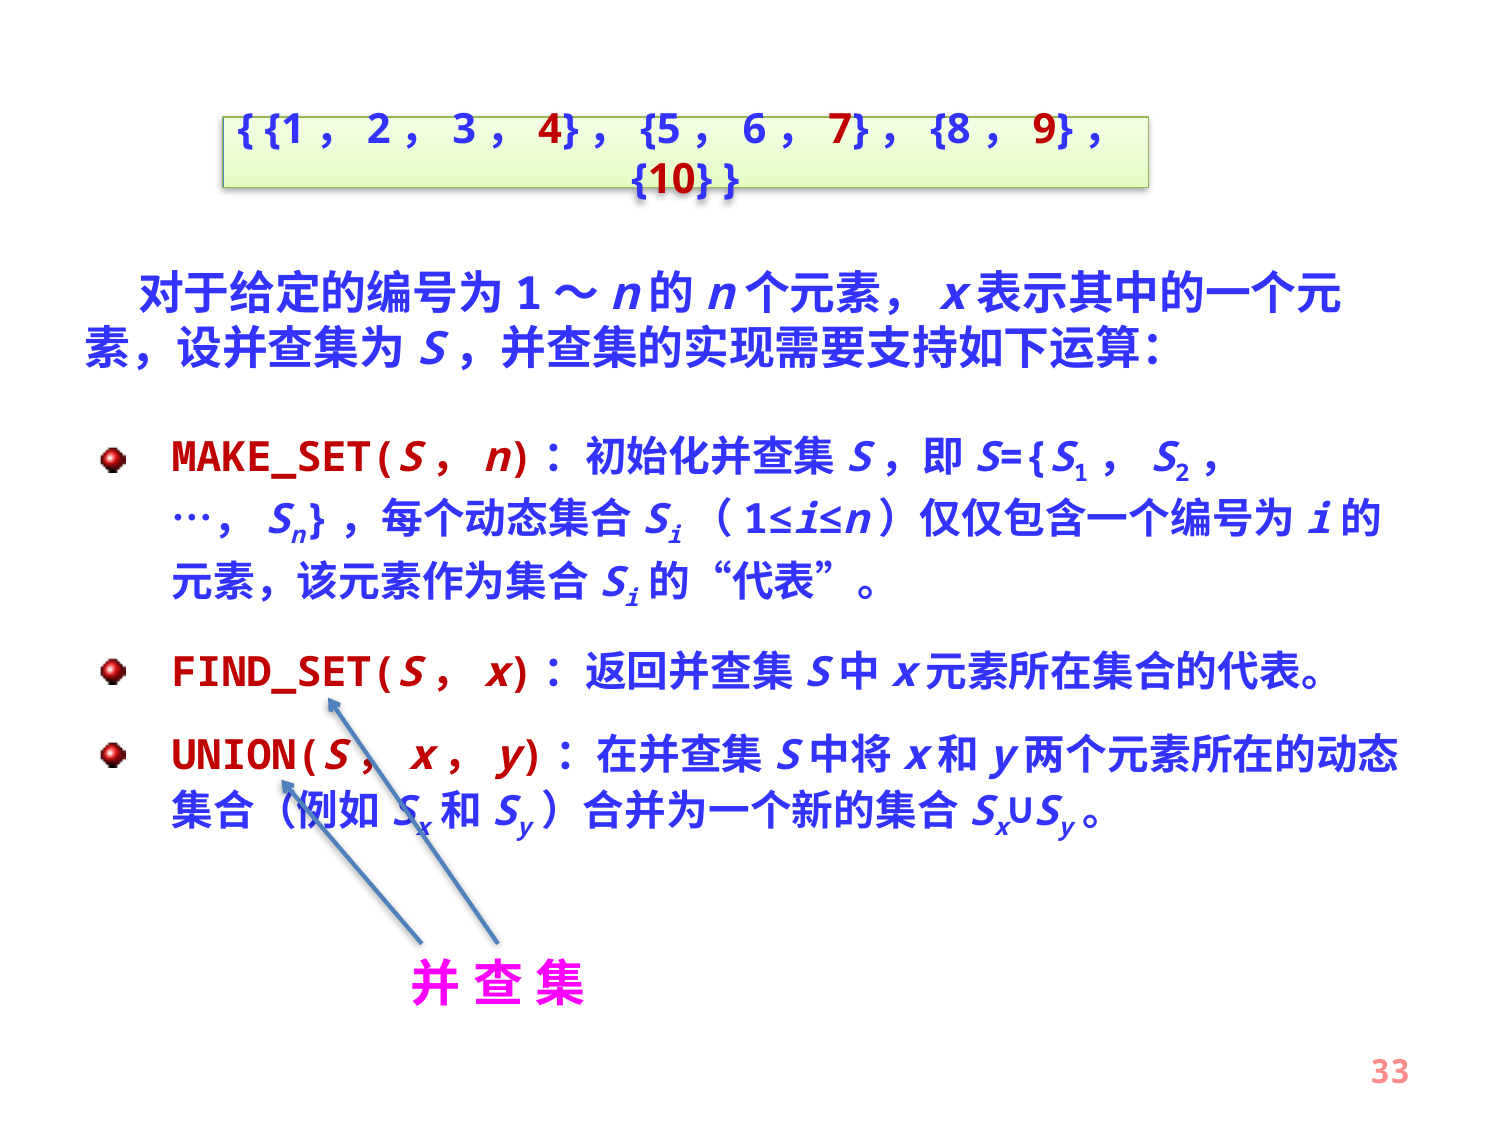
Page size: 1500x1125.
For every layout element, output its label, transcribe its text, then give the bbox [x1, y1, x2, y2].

slide_number 33 [1074, 1042, 1425, 1103]
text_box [280, 697, 622, 1020]
picture [96, 654, 126, 685]
text_box MAKE_SET(S，n)：初始化并查集S，即S={S1，S2，…，Sn}，每个动态集合Si（1≤i≤n）仅仅包含一个编号为i的元素，该元素作为集合Si的“代表”。 FIND_SET(S，x)：返回并查集S中x元素所在集合的代表。 UNION(S，x，y)：在并查集S中将x和y两个元素所在的动态集合（例如Sx和Sy）合并为一个新的集合Sx∪Sy。 [81, 416, 1418, 848]
picture [96, 738, 126, 768]
text_box 对于给定的编号为1～n的n个元素，x表示其中的一个元素，设并查集为S，并查集的实现需要支持如下运算： [70, 256, 1383, 382]
picture [96, 443, 126, 473]
text_box { {1，2，3，4}，{5，6，7}，{8，9}，{10} } [222, 116, 1149, 188]
